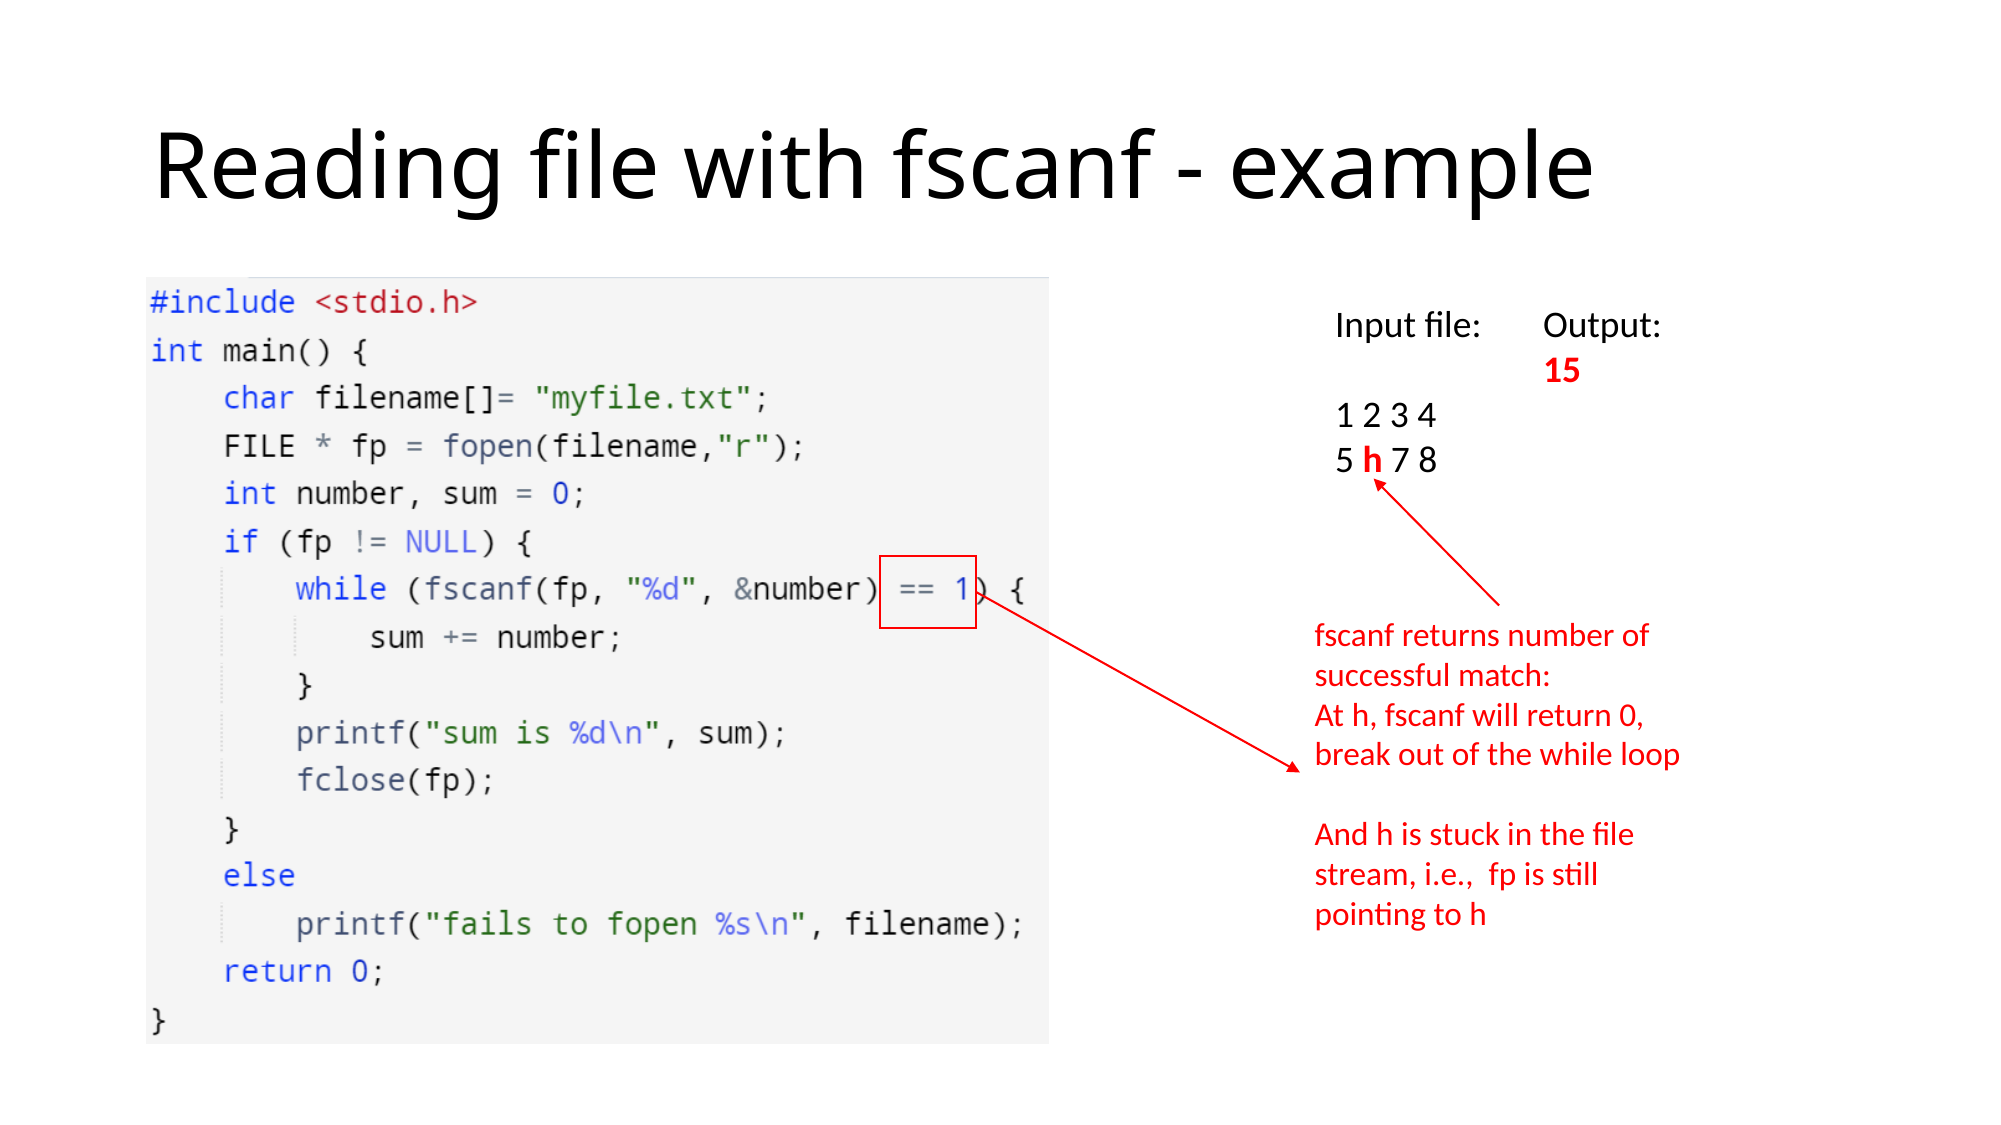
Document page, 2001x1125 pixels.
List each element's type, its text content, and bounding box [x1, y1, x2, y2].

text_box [146, 277, 1759, 1044]
title Reading file with fscanf - example [137, 59, 1863, 278]
